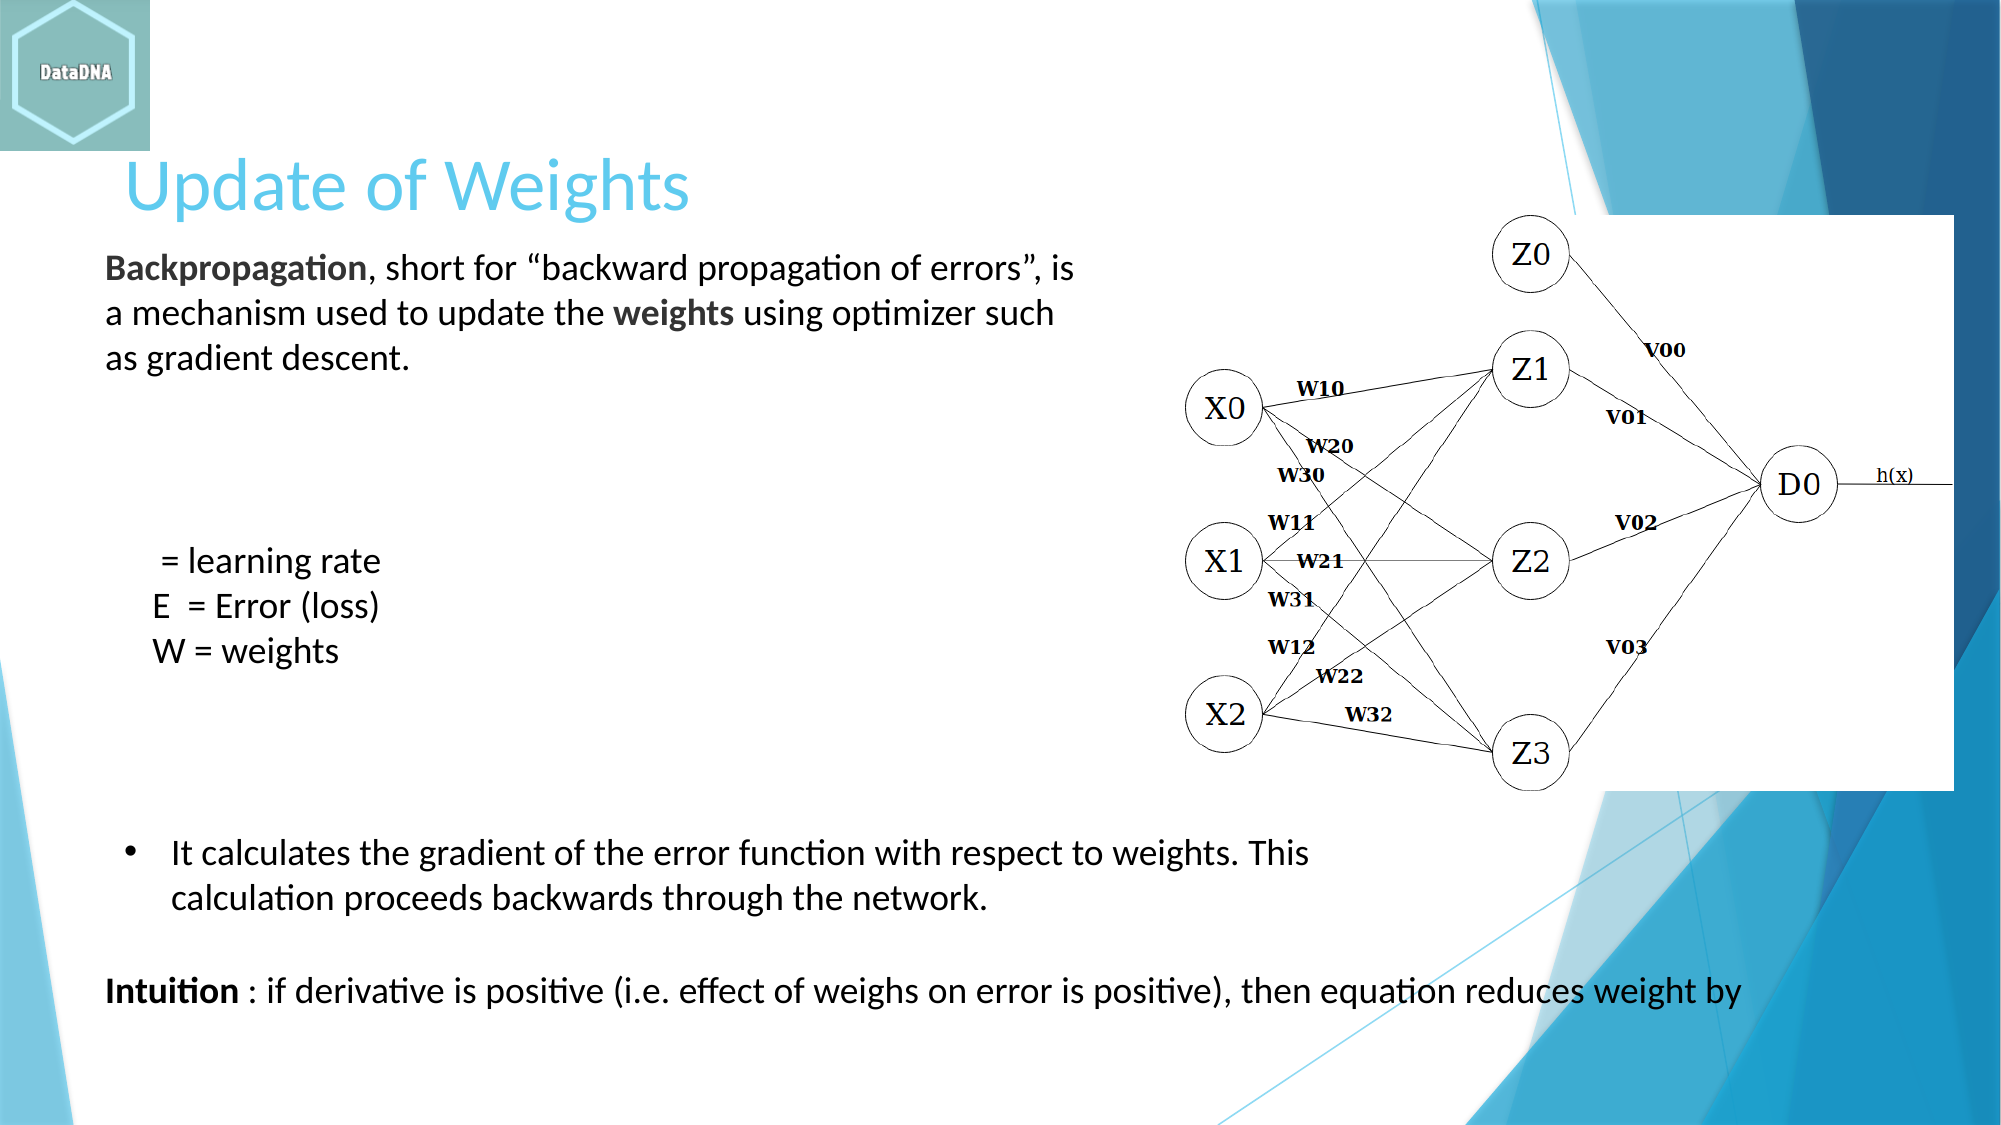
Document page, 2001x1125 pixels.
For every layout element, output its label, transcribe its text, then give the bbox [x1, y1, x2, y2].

title Update of Weights [109, 128, 1520, 247]
text_box [90, 247, 1180, 309]
picture [0, 0, 150, 151]
text_box It calculates the gradient of the error function with respect to weights. This calculation proceeds backwards through the network. [109, 820, 1404, 926]
picture [1184, 215, 1954, 791]
